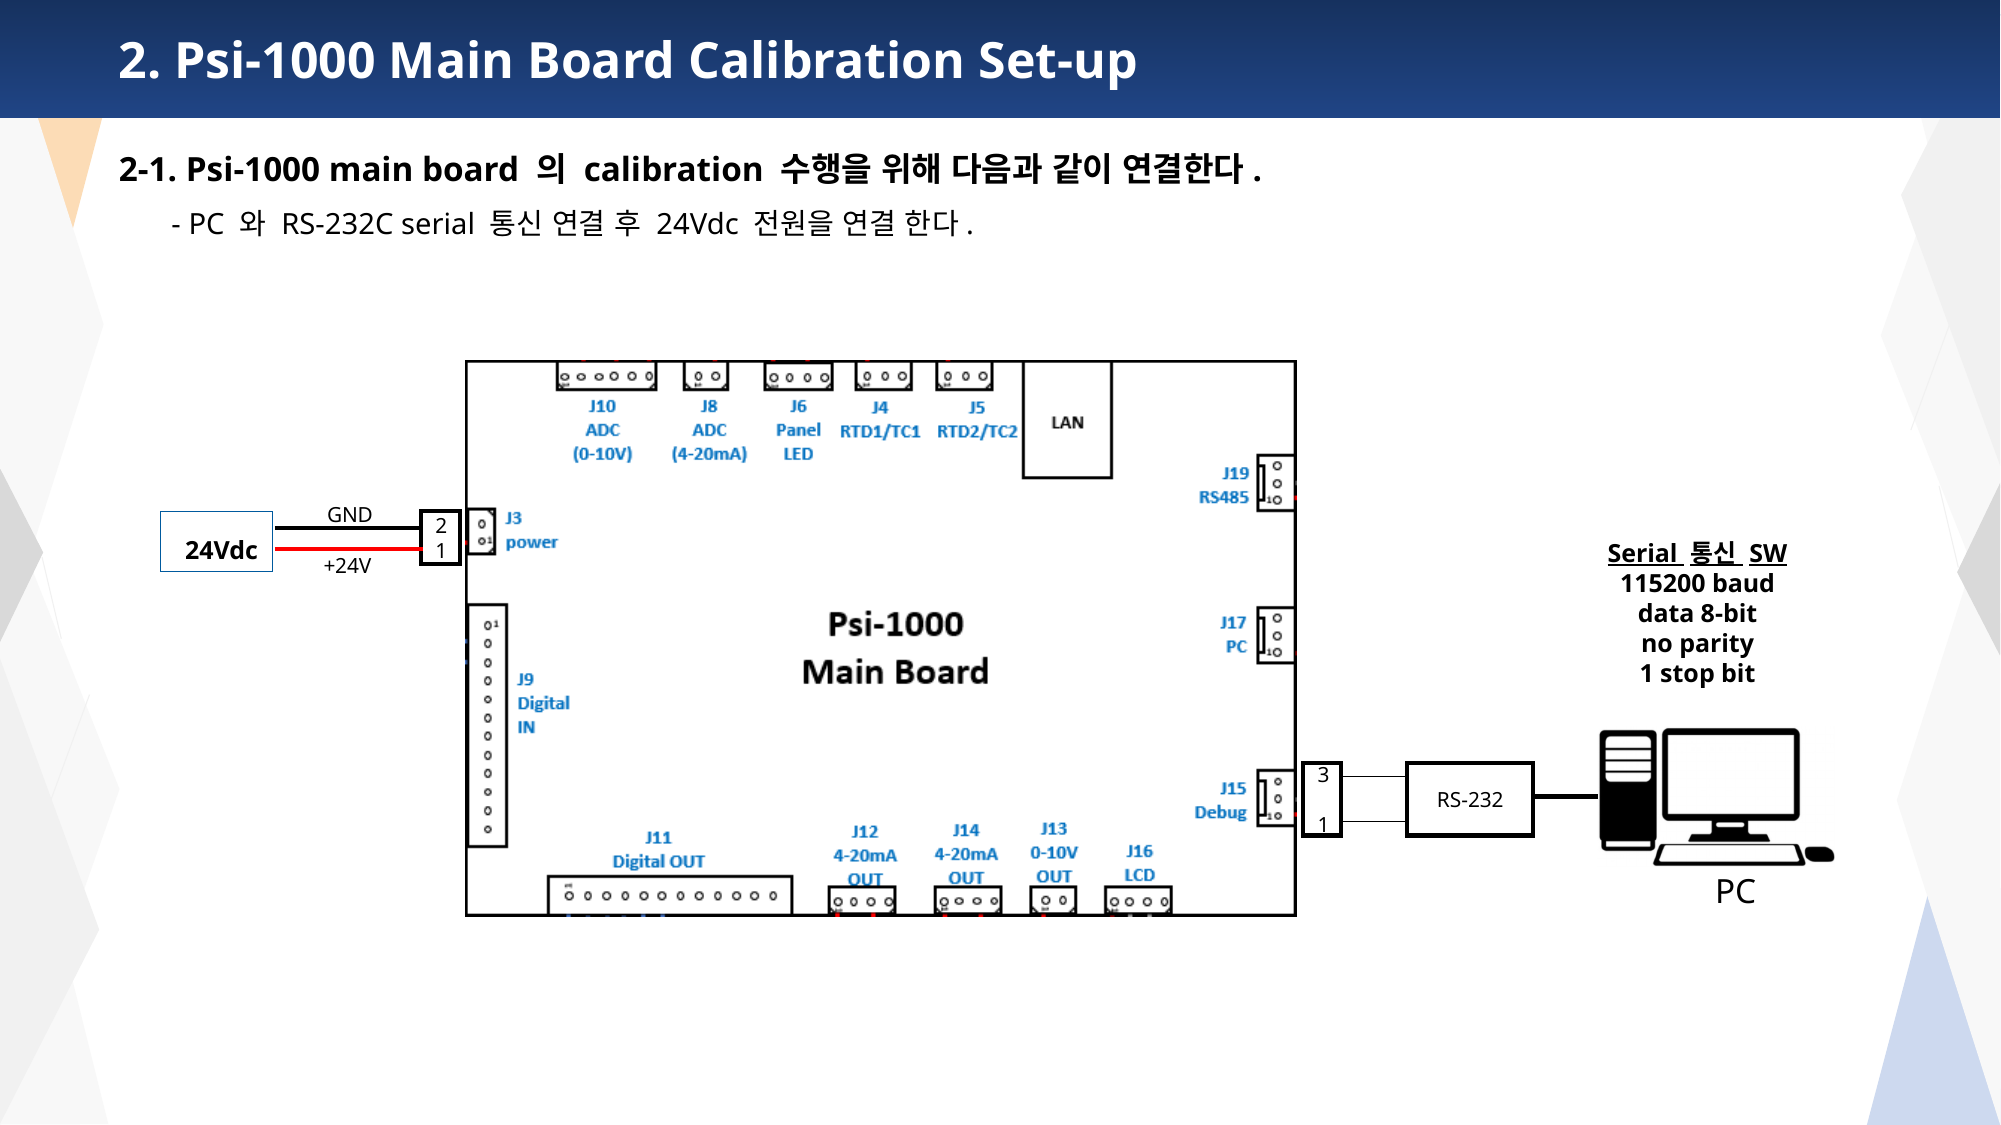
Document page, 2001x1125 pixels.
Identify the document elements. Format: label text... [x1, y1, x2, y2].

picture [1597, 726, 1835, 867]
text_box Serial 통신 SW 115200 baud data 8-bit no parity 1 stop bit [1579, 529, 1816, 695]
text_box 2-1. Psi-1000 main board 의 calibration 수행을 위해 다음과 같이 연결한다. - PC 와 RS-232C serial 통신 연결 후 24Vdc 전원을 연결 한다. [104, 120, 1896, 308]
text_box 2 1 [420, 534, 461, 545]
text_box +24V [308, 545, 465, 585]
picture [465, 360, 1297, 917]
text_box 24Vdc [160, 511, 273, 572]
text_box 2. Psi-1000 Main Board Calibration Set-up [0, 0, 2000, 118]
text_box PC [1697, 867, 1775, 921]
text_box 3 1 [1302, 762, 1342, 836]
text_box RS-232 [1406, 762, 1534, 836]
text_box GND [312, 493, 465, 534]
